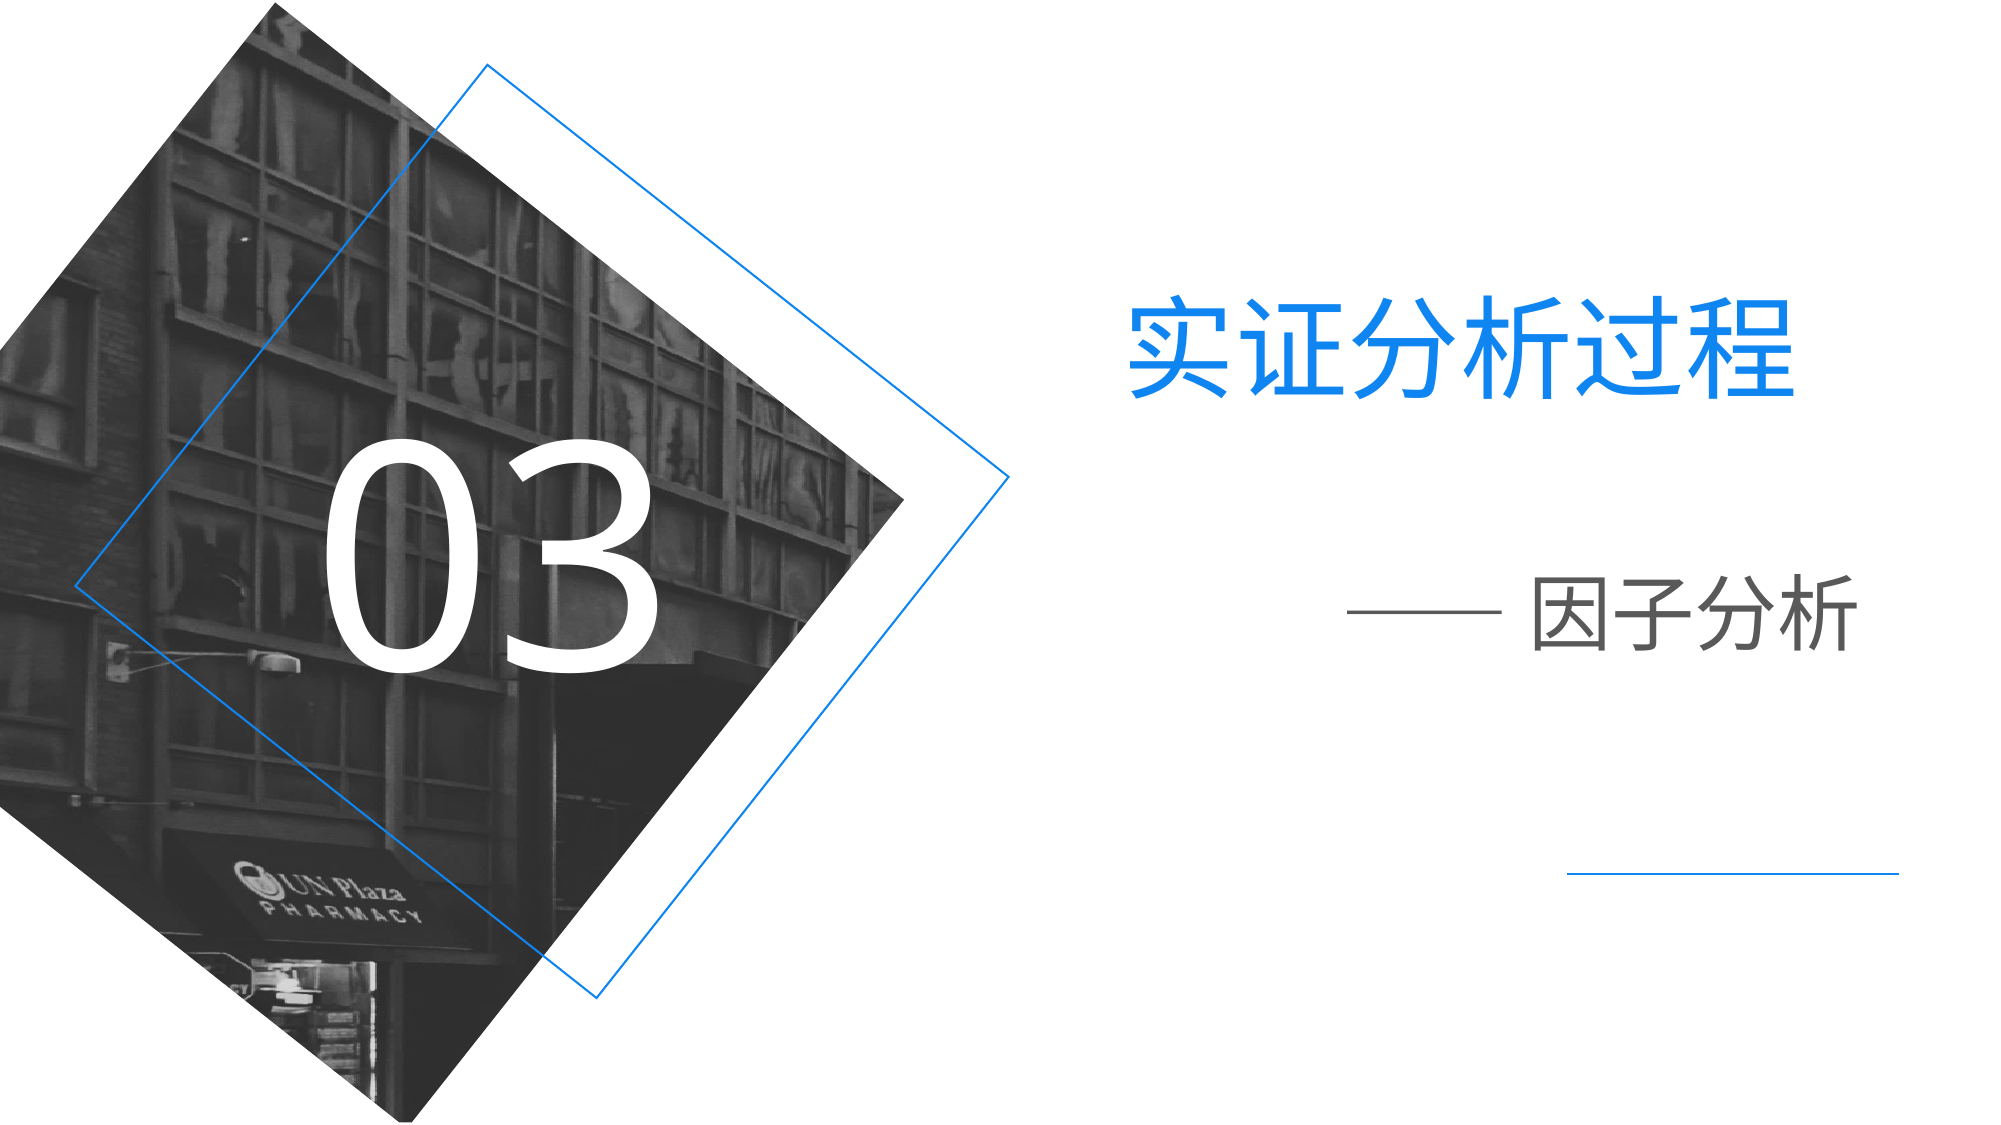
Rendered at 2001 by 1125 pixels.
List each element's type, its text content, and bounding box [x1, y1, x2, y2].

text_box ——因子分析 [1038, 504, 1876, 669]
text_box 实证分析过程 [1038, 275, 1876, 376]
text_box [0, 2, 905, 1123]
